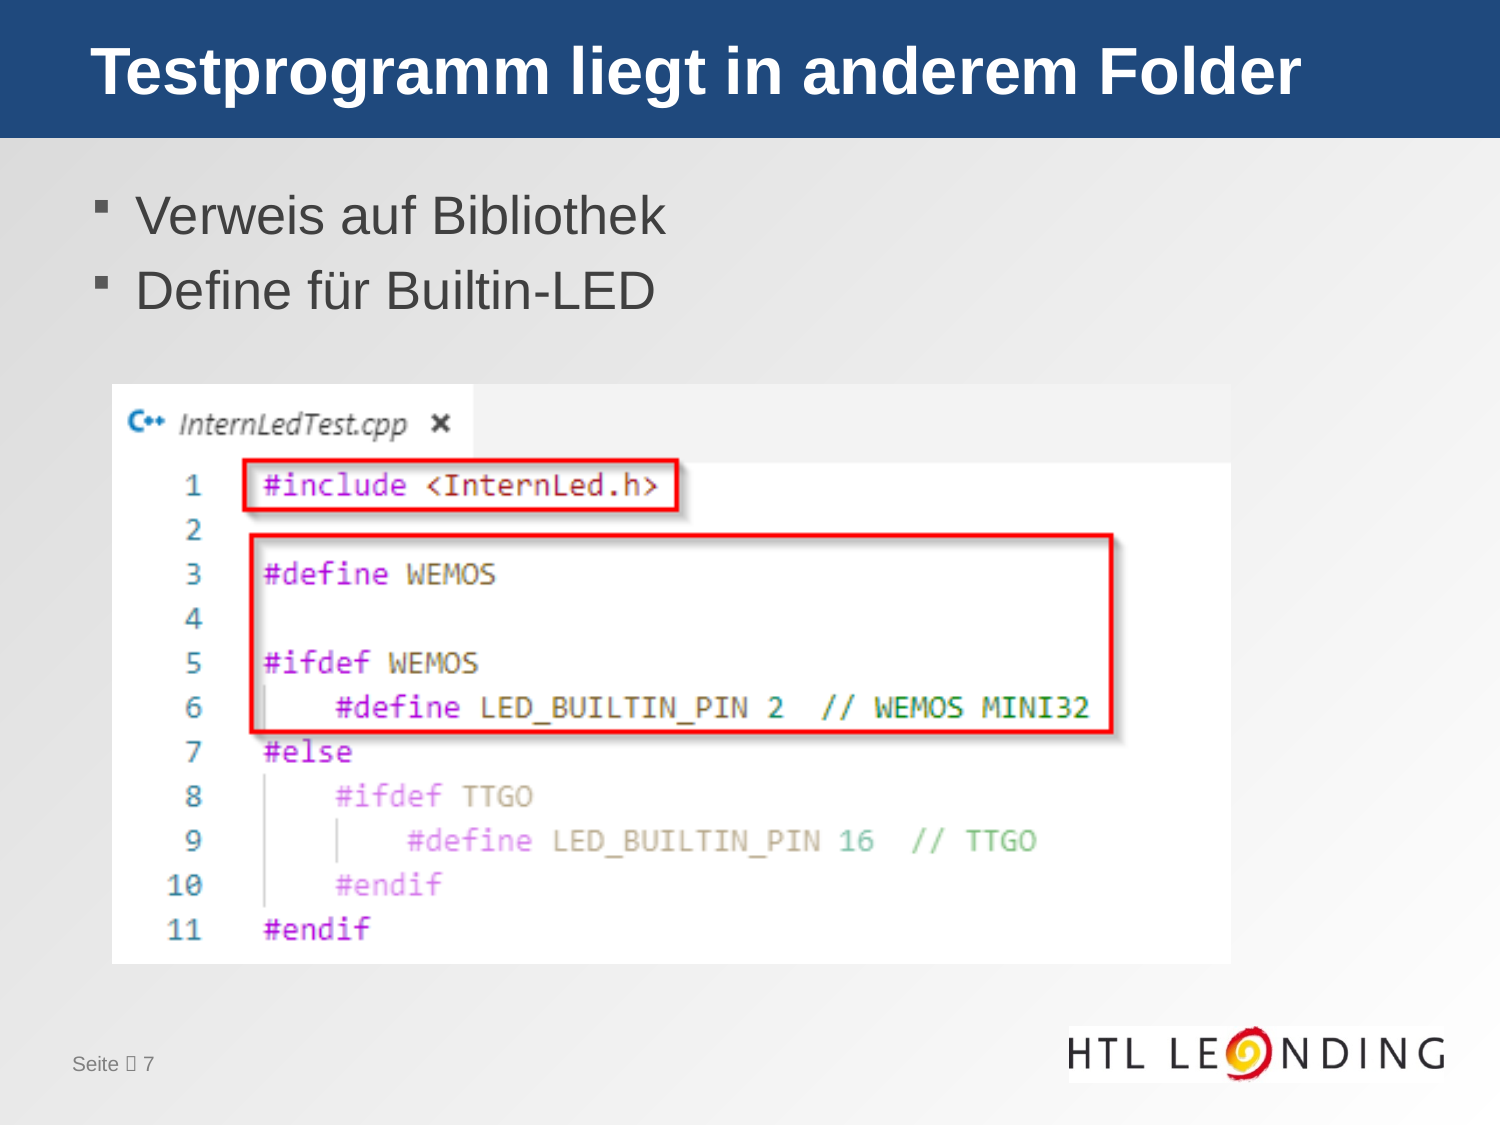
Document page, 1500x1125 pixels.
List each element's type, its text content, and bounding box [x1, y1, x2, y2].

list Verweis auf Bibliothek Define für Builtin-LED [76, 172, 1424, 929]
picture [111, 384, 1232, 965]
title Testprogramm liegt in anderem Folder [75, 20, 1425, 208]
picture [1069, 1026, 1444, 1083]
